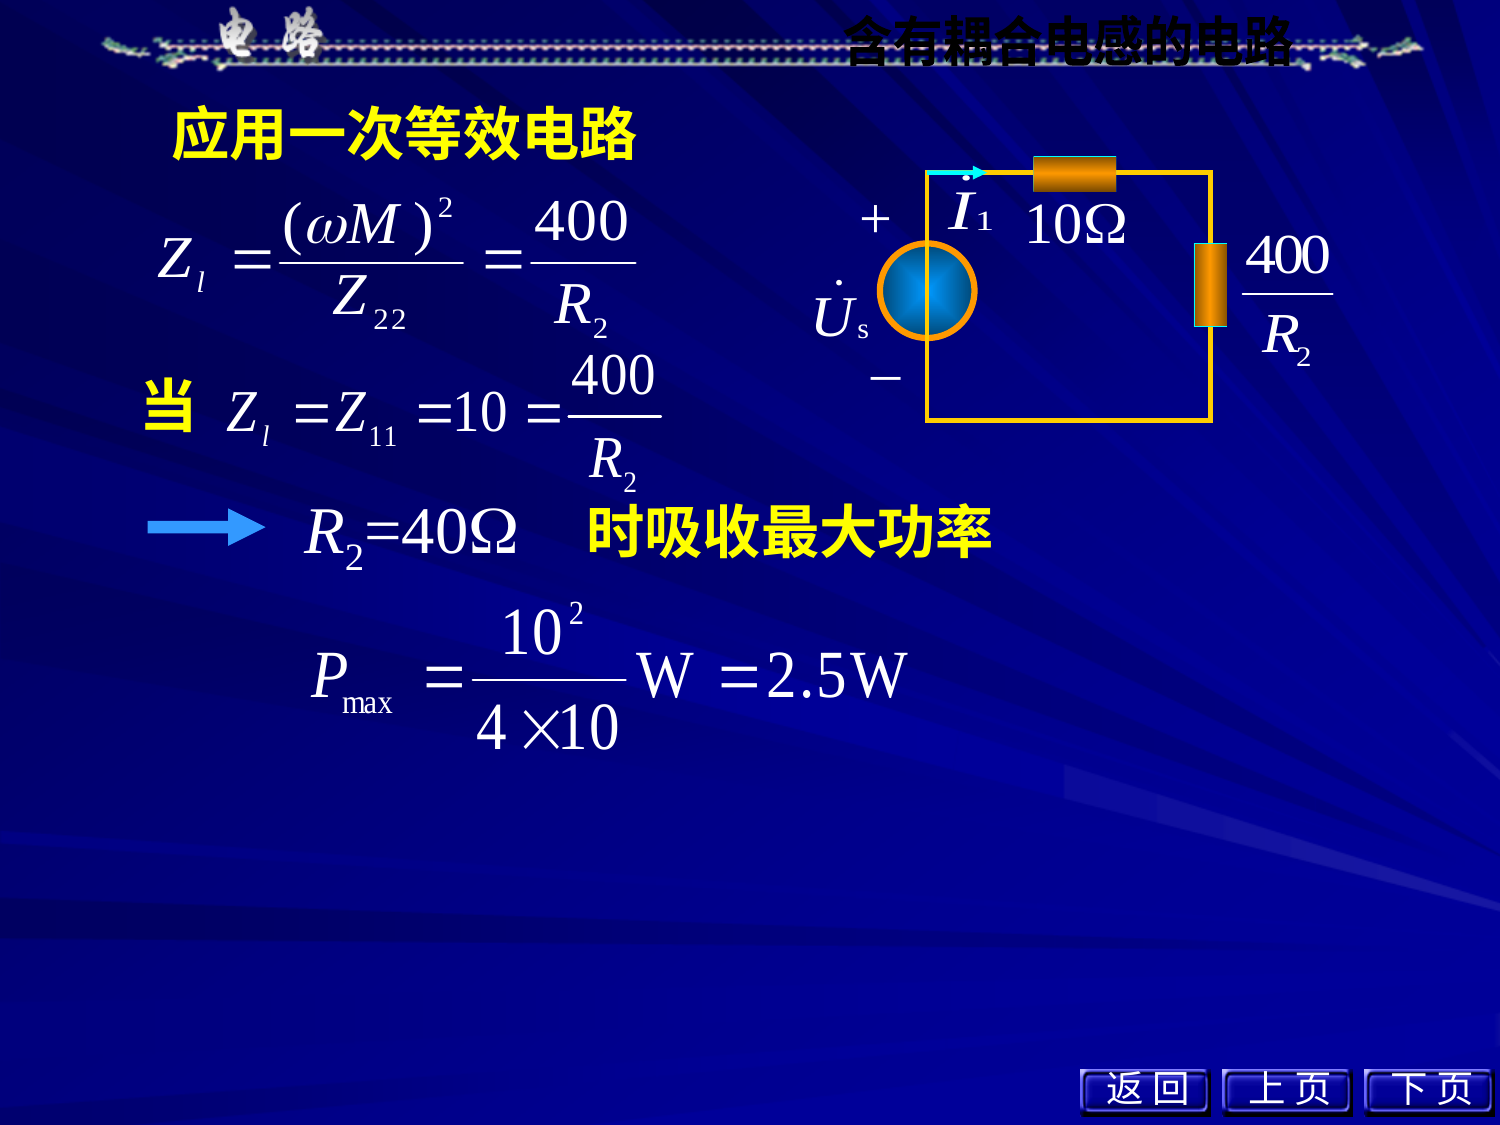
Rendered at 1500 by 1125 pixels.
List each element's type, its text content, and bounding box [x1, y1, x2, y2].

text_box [218, 337, 668, 501]
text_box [1364, 1057, 1495, 1118]
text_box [808, 136, 1342, 421]
text_box 应用一次等效电路 [139, 90, 671, 175]
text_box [1080, 1057, 1211, 1118]
text_box R2=40 时吸收最大功率 [289, 479, 1081, 586]
text_box [147, 520, 266, 534]
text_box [300, 585, 921, 762]
picture [0, 0, 1500, 1125]
text_box 当 [124, 361, 213, 447]
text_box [1222, 1057, 1353, 1118]
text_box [147, 184, 644, 348]
